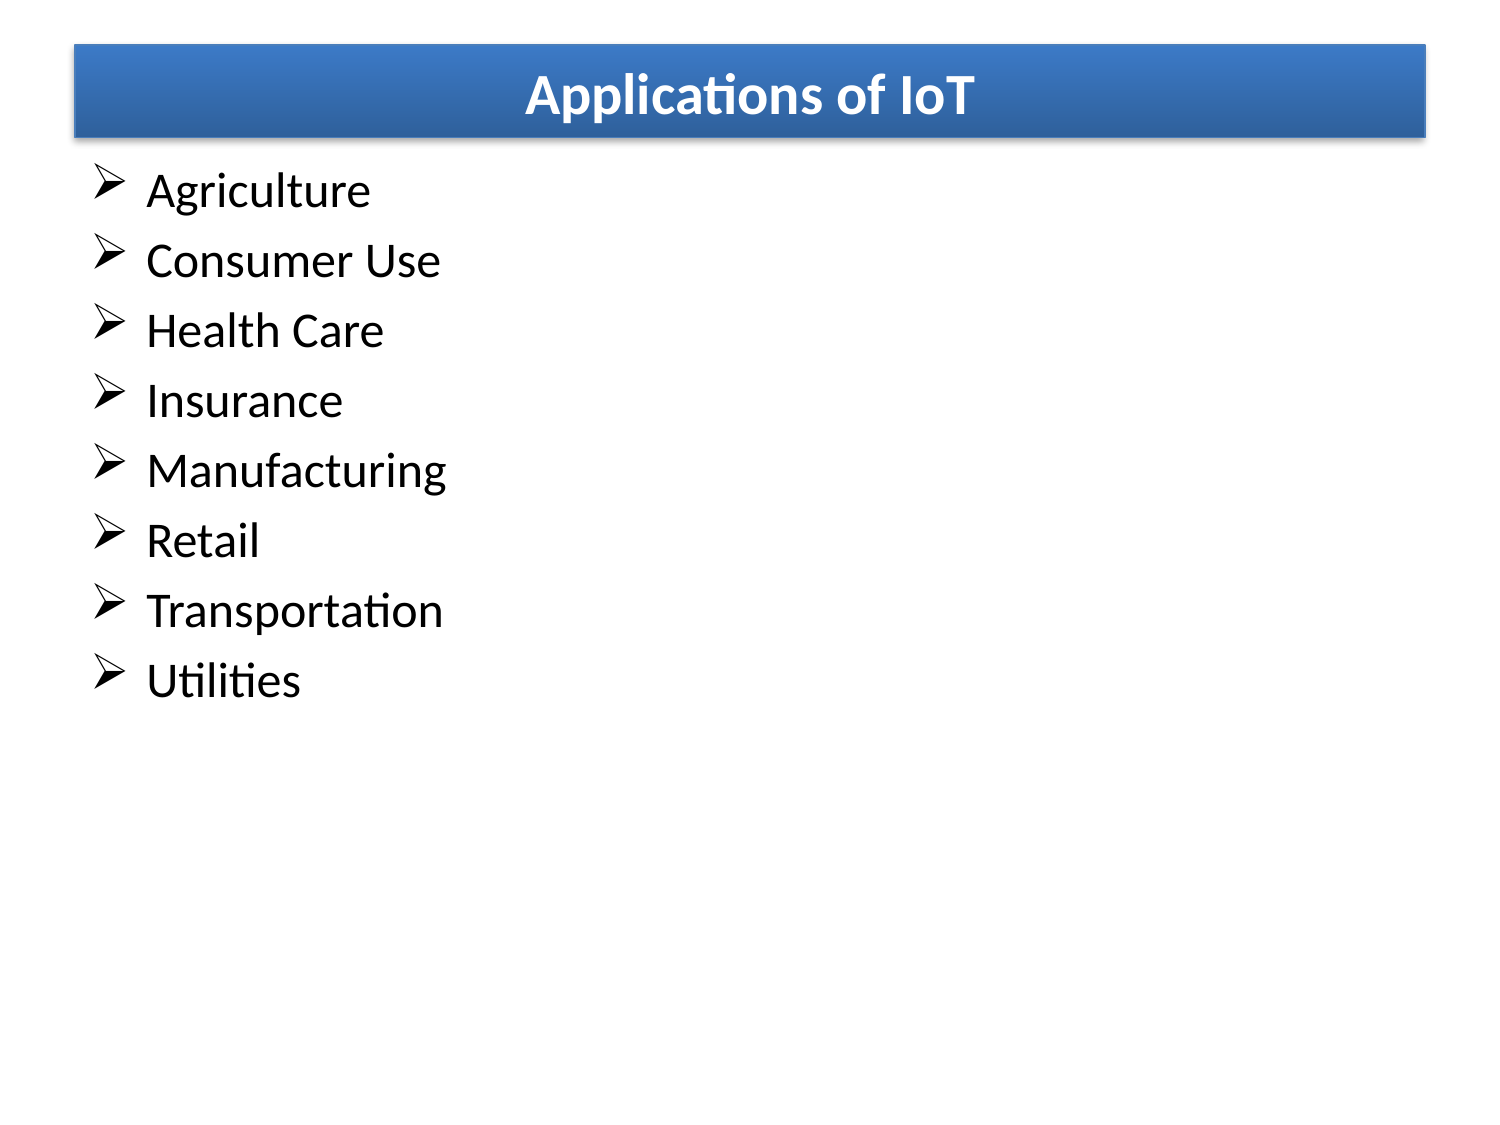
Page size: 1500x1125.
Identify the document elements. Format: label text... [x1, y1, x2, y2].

title Applications of IoT [74, 44, 1426, 138]
list Agriculture Consumer Use Health Care Insurance Manufacturing Retail Transportation Utilities [75, 149, 1425, 1088]
